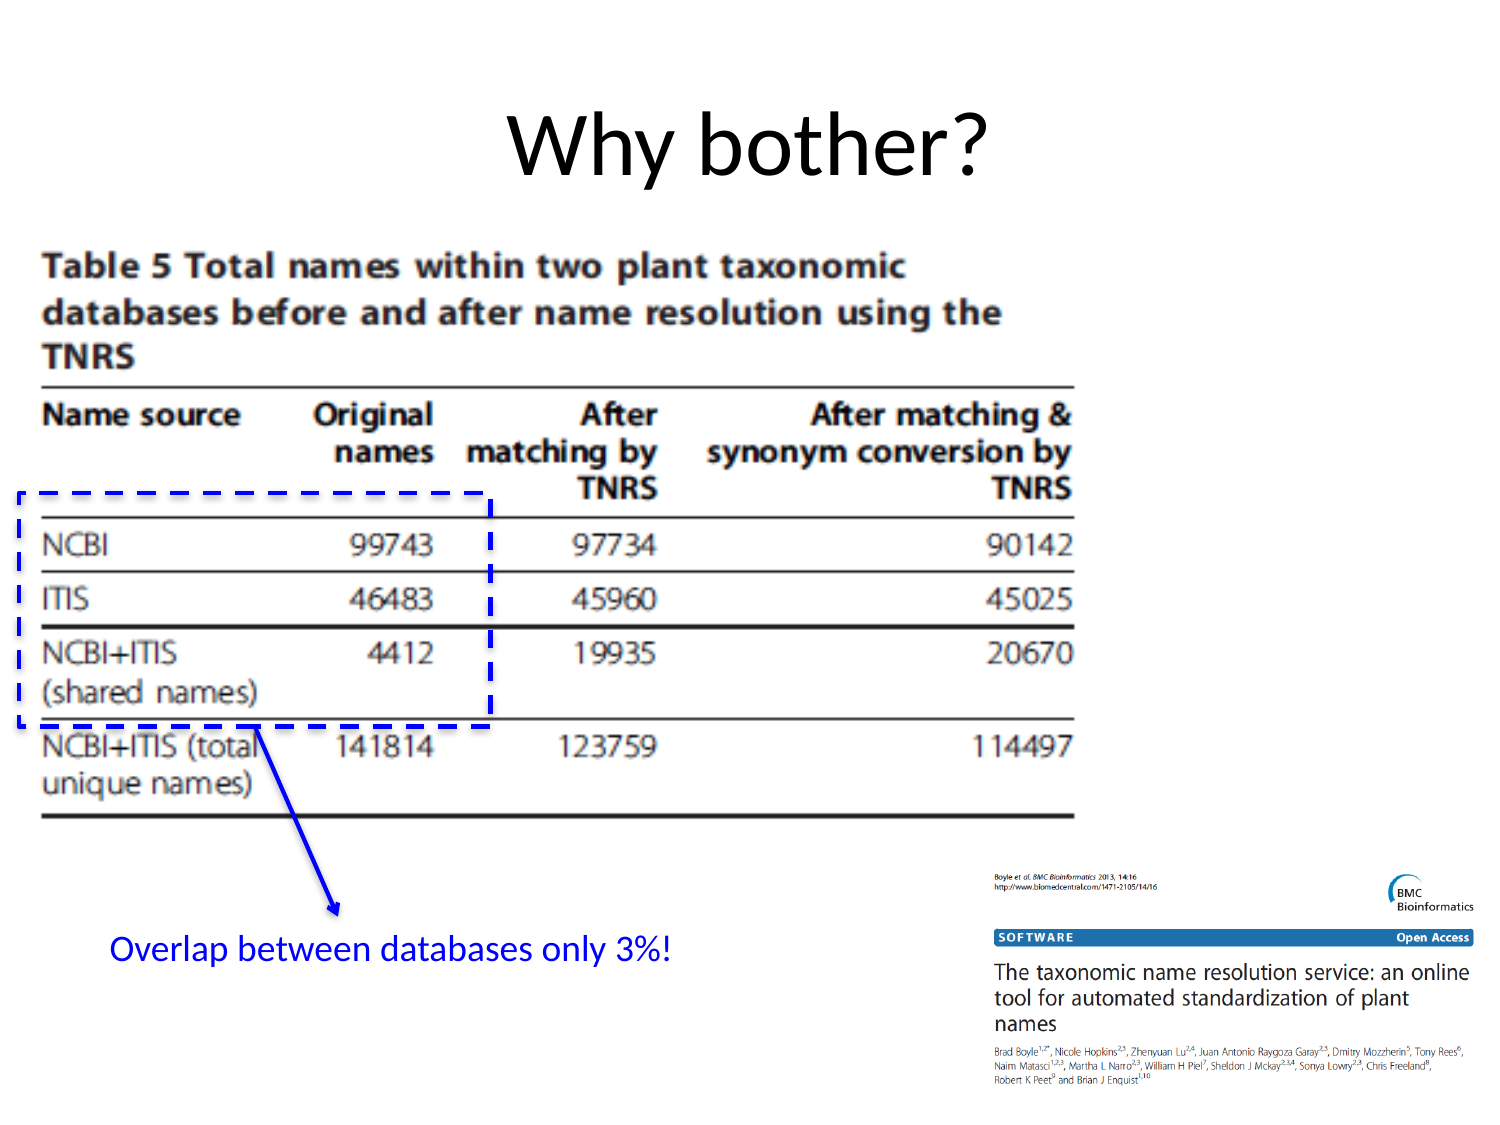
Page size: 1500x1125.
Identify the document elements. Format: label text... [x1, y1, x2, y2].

picture [983, 867, 1482, 1096]
title Why bother? [75, 45, 1425, 233]
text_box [18, 492, 769, 978]
picture [18, 232, 1101, 829]
